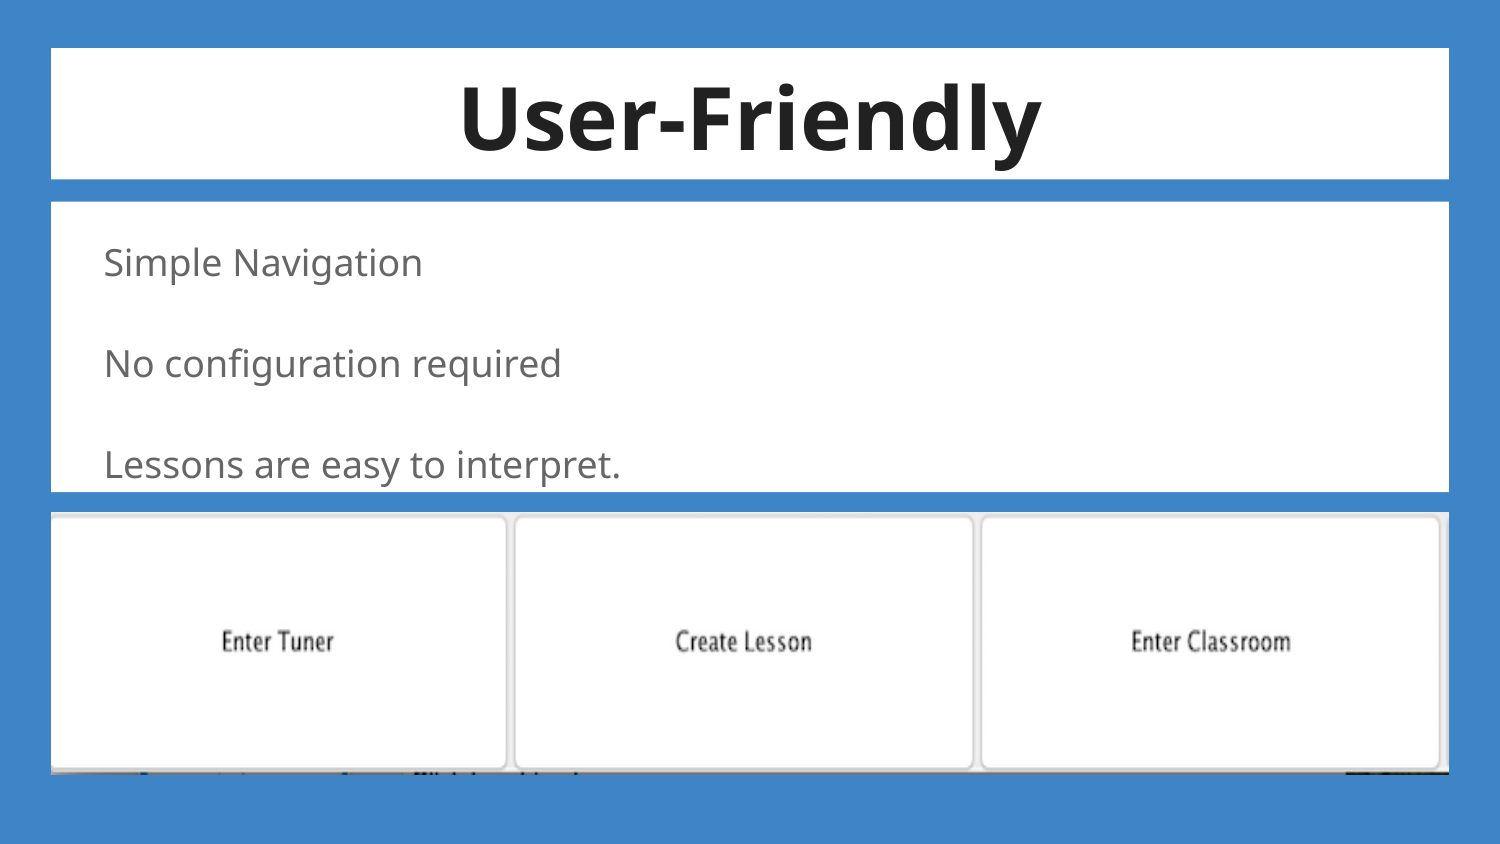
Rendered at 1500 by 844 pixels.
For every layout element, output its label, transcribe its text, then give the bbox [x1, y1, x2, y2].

title User-Friendly [51, 48, 1449, 180]
picture [50, 512, 1450, 776]
list Simple Navigation No configuration required Lessons are easy to interpret. Only three components, but thousands of different uses [51, 201, 1449, 493]
